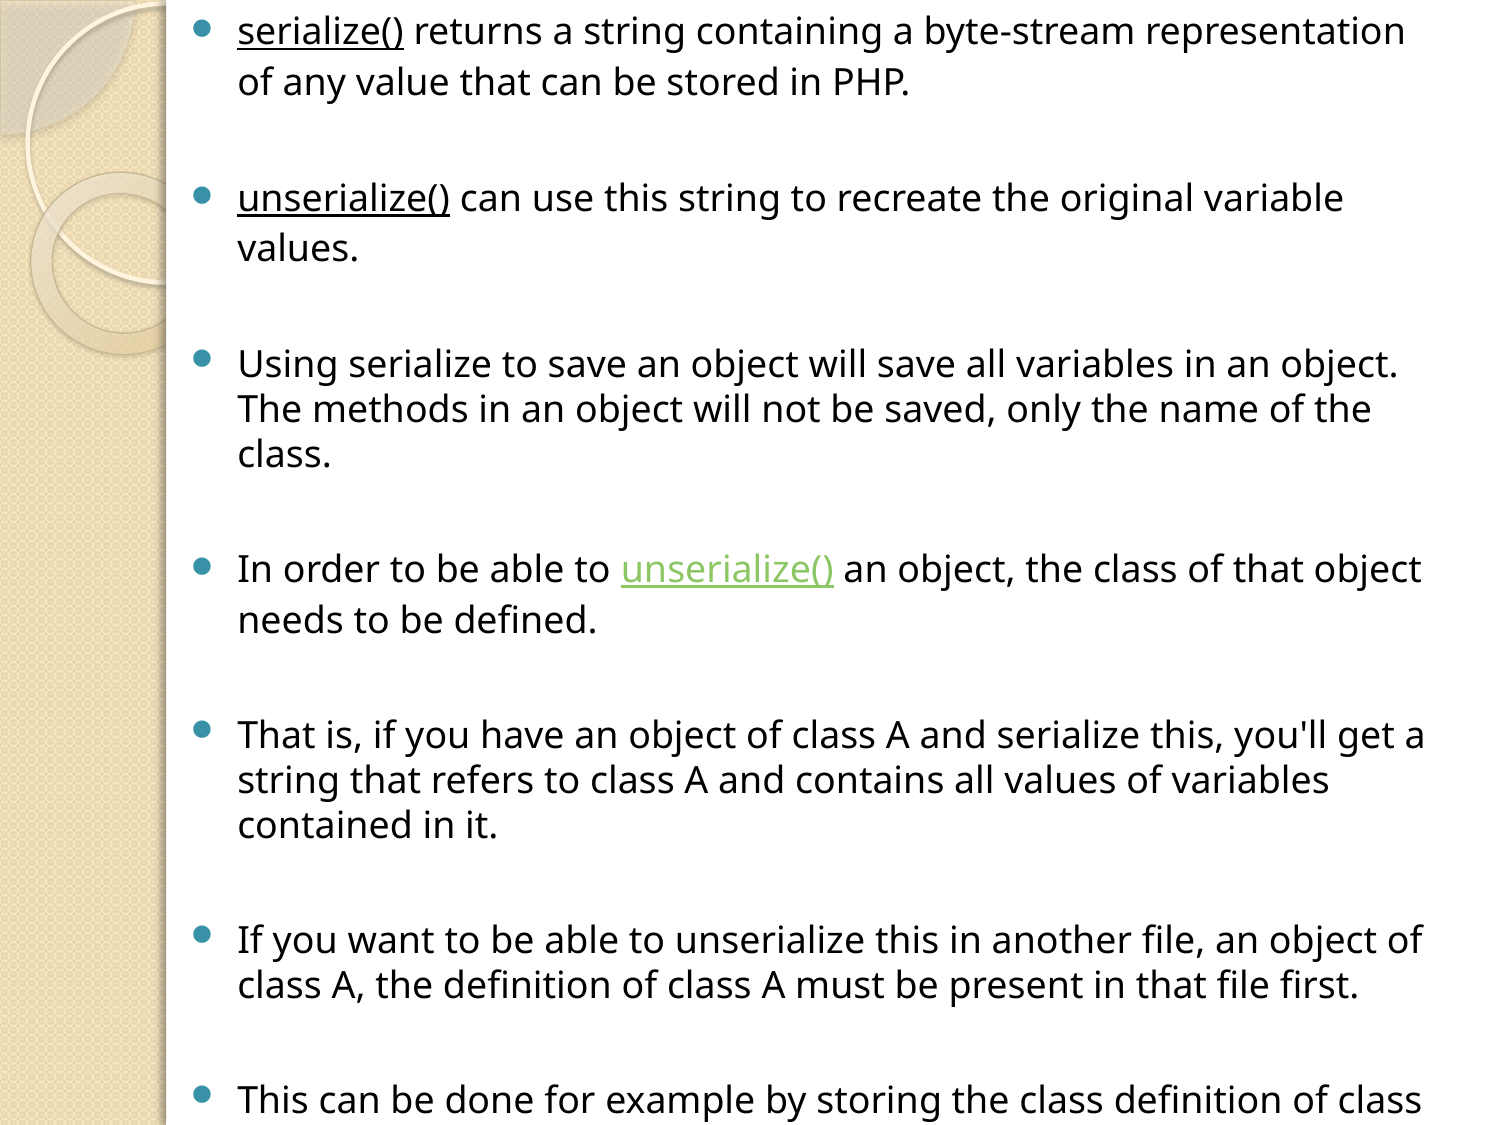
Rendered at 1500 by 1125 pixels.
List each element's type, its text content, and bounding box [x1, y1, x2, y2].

list serialize() returns a string containing a byte-stream representation of any value that can be stored in PHP. unserialize() can use this string to recreate the original variable values. Using serialize to save an object will save all variables in an object. The methods in an object will not be saved, only the name of the class. In order to be able to unserialize() an object, the class of that object needs to be defined. That is, if you have an object of class A and serialize this, you'll get a string that refers to class A and contains all values of variables contained in it. If you want to be able to unserialize this in another file, an object of class A, the definition of class A must be present in that file first. This can be done for example by storing the class definition of class A in an include file and including this file or making use of the spl_autoload_register() function. [162, 0, 1466, 1125]
